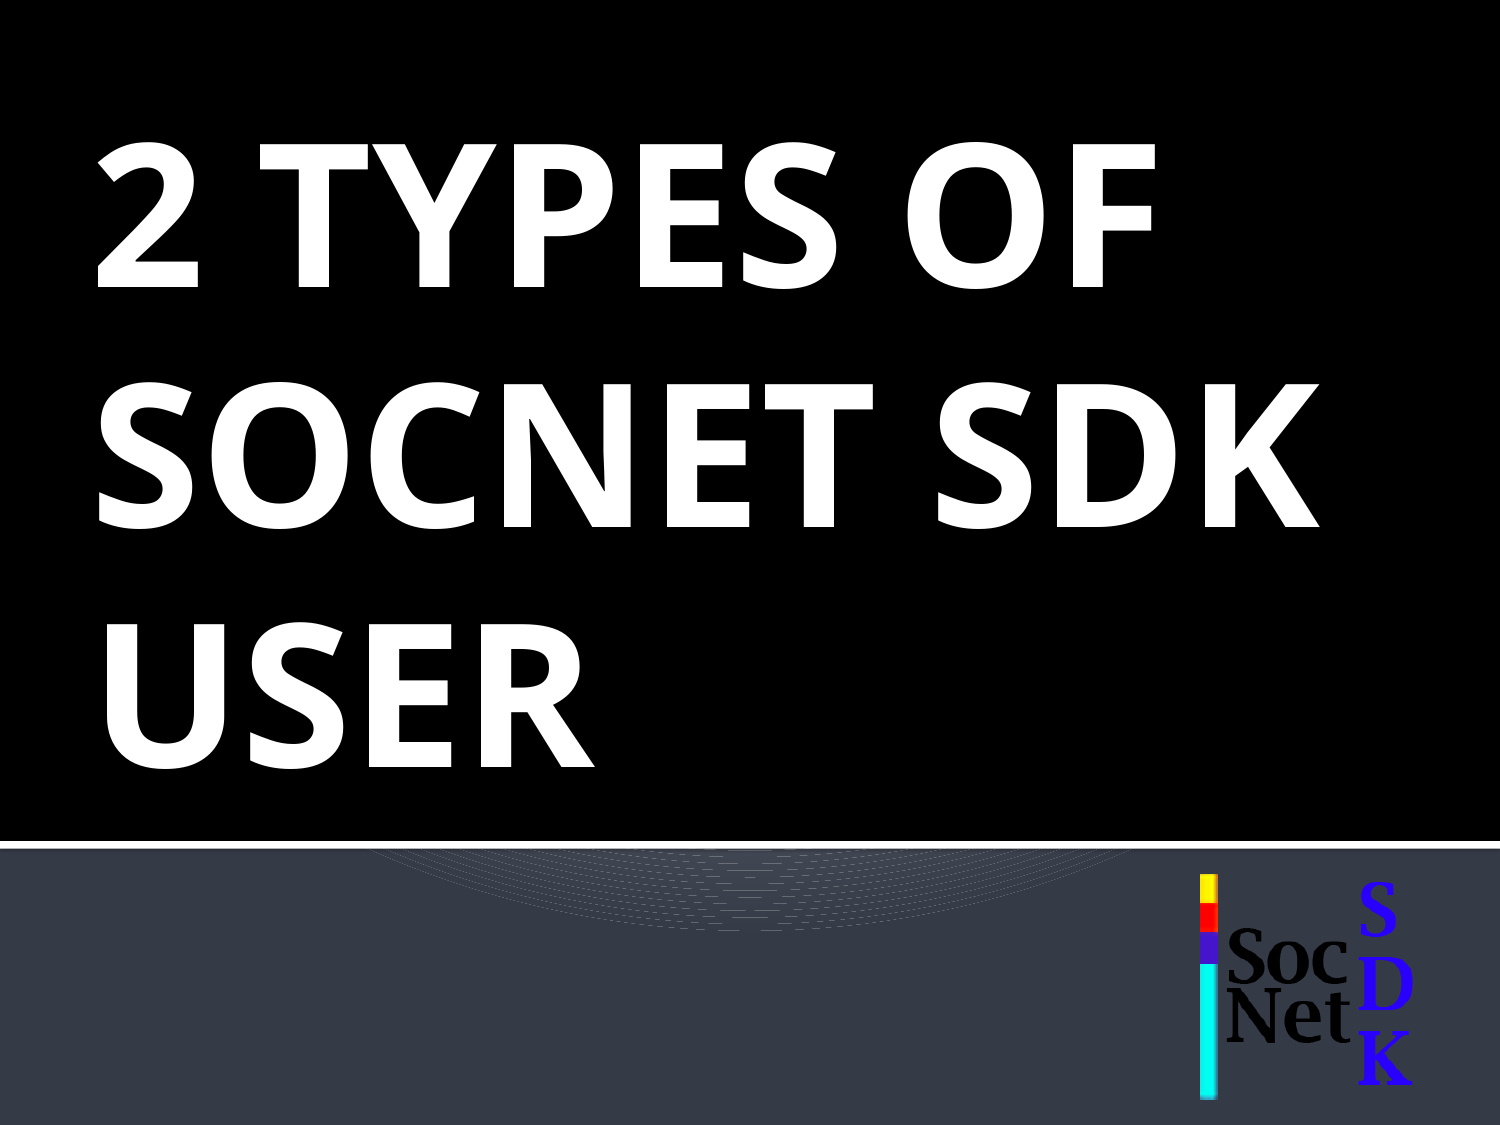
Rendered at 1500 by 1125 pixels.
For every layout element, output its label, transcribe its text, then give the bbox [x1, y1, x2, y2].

title 2 TYPES OF SOCNET SDK USER [75, 87, 1400, 825]
picture [1199, 874, 1428, 1104]
